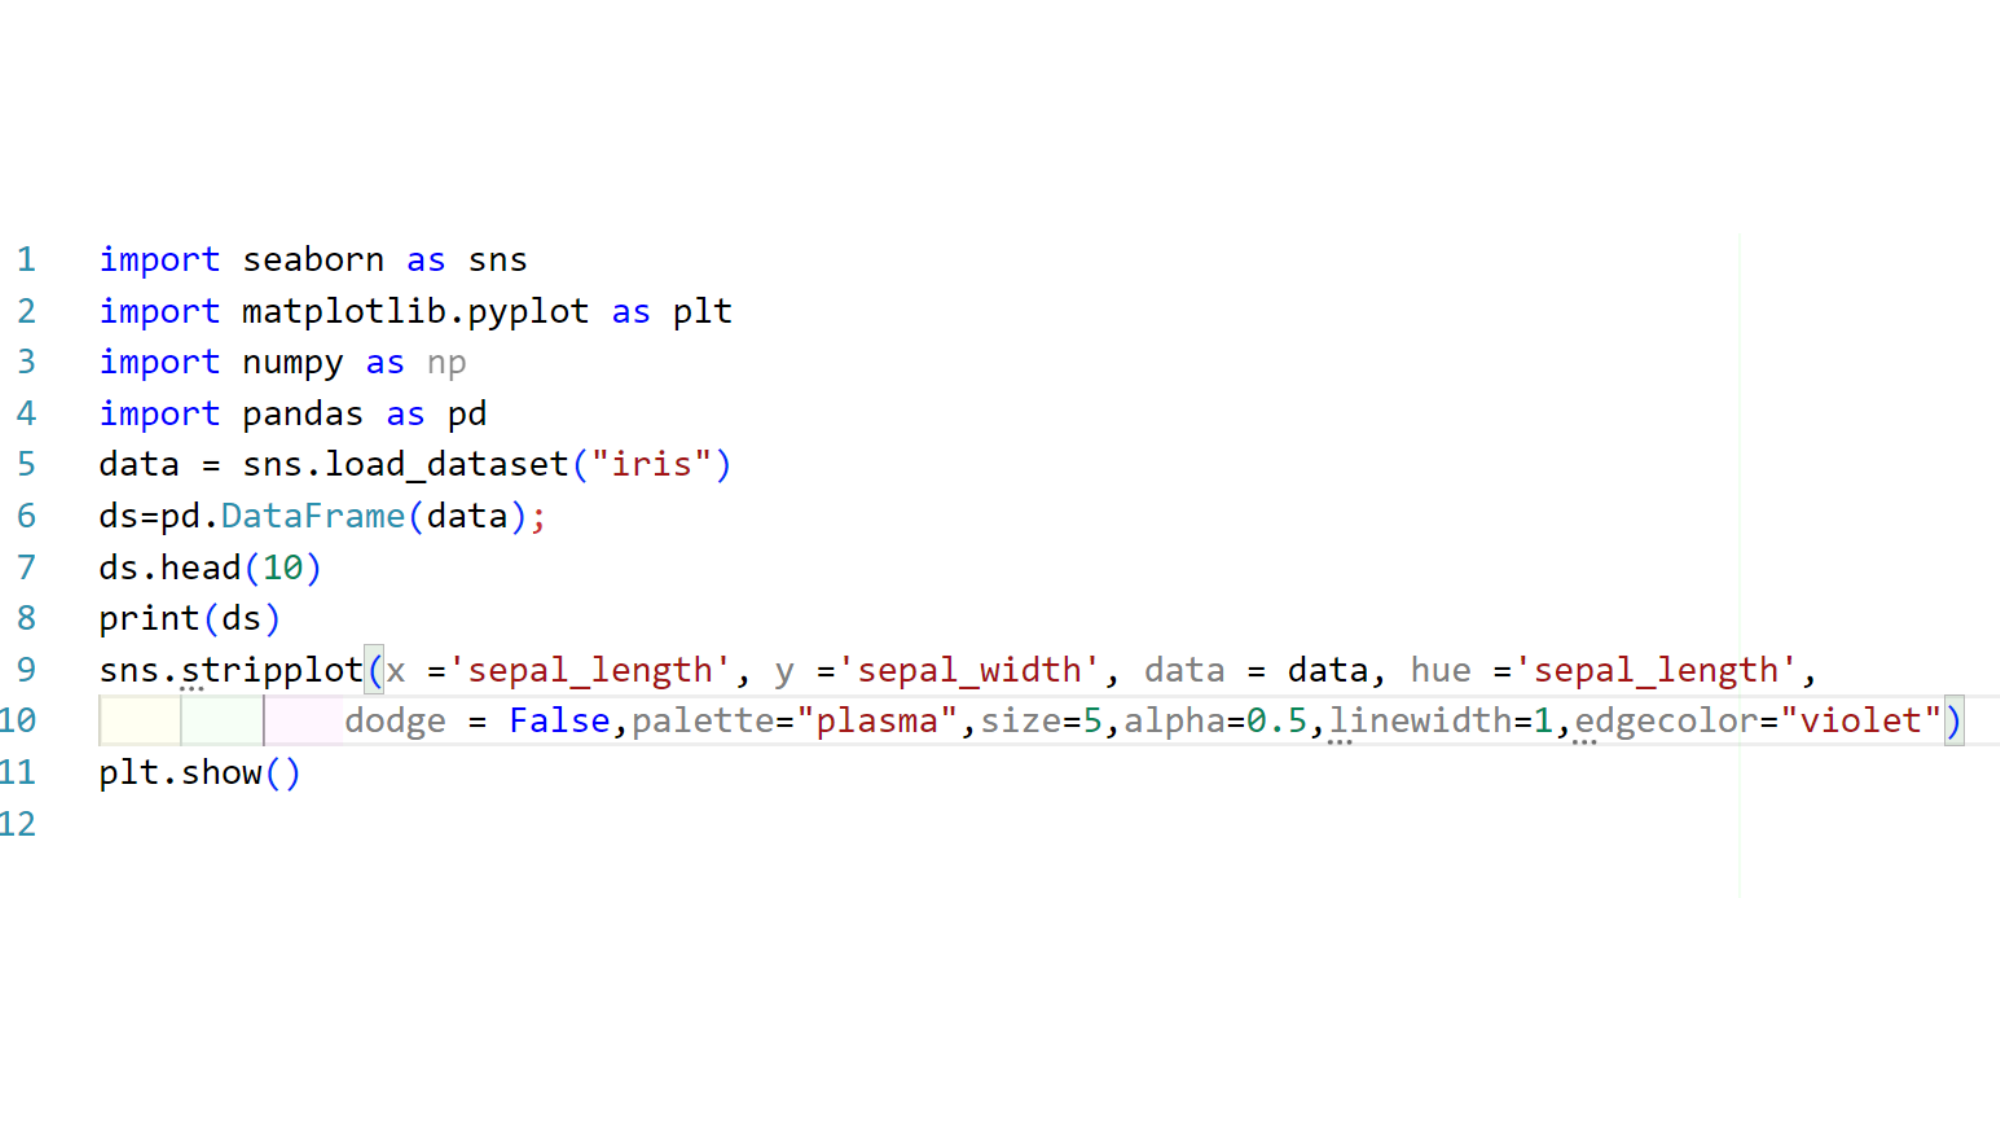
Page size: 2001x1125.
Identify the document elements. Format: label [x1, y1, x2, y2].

picture [0, 227, 2000, 898]
